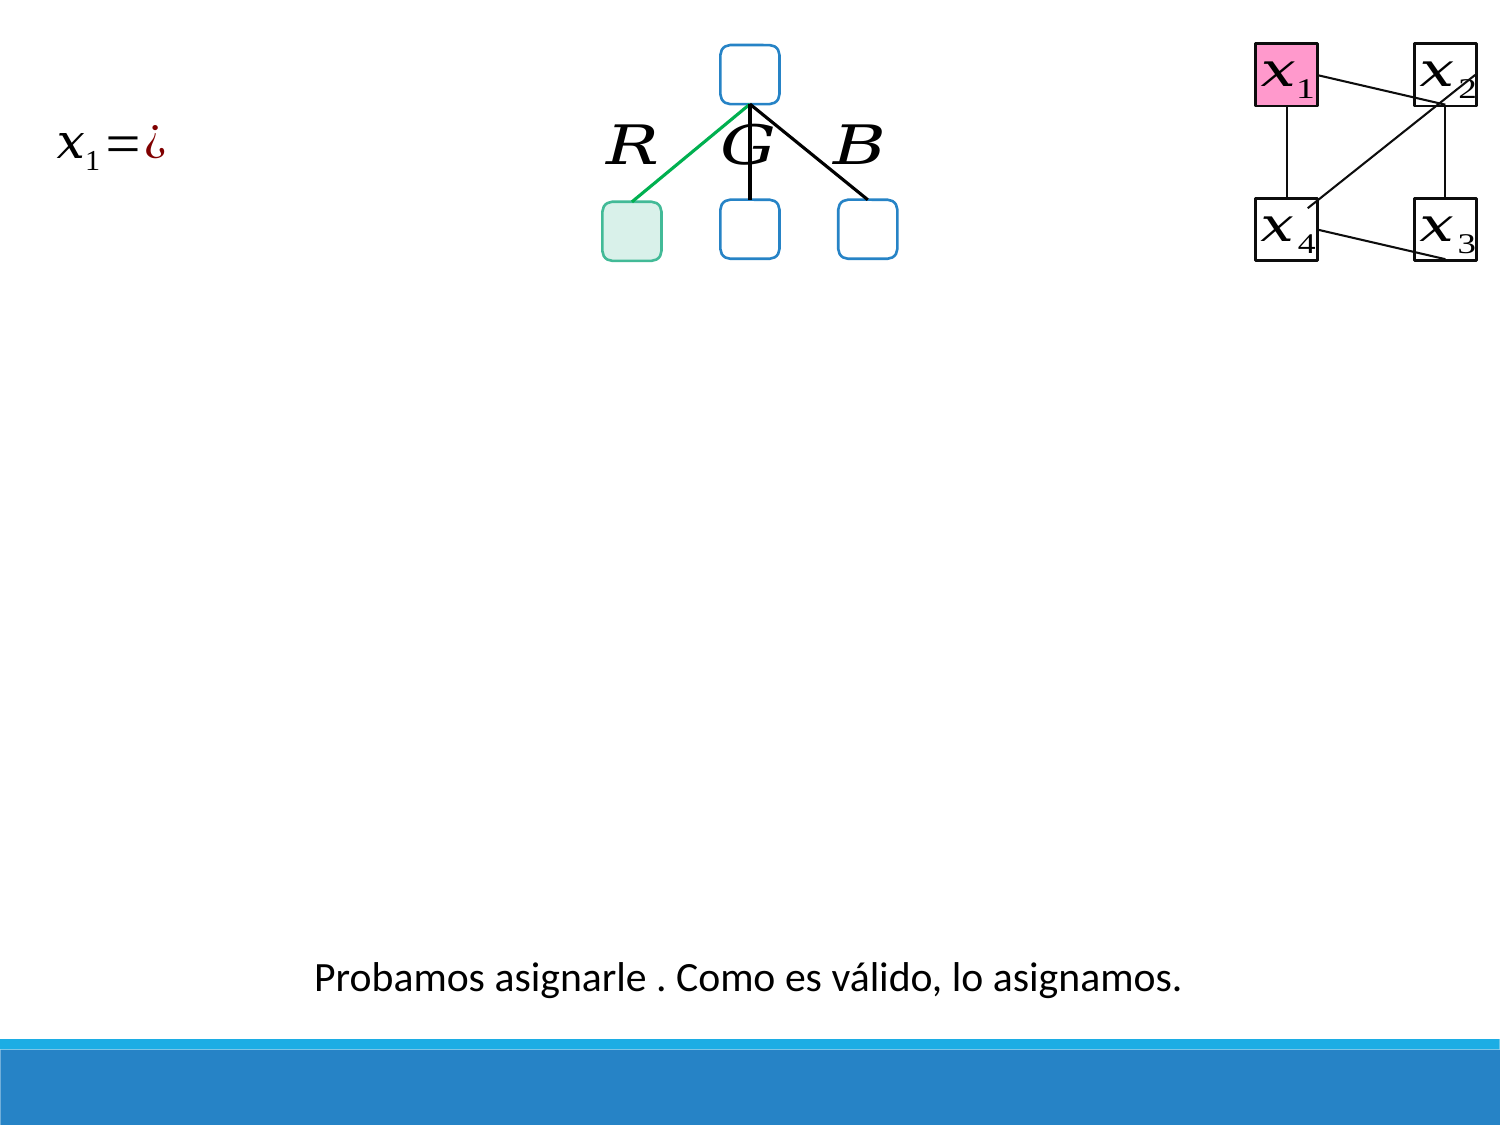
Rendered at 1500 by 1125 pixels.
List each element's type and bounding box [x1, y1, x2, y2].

text_box [1307, 95, 1425, 209]
text_box [836, 198, 899, 261]
text_box [719, 209, 781, 261]
text_box [631, 103, 747, 203]
text_box [719, 43, 781, 100]
text_box [749, 103, 869, 201]
text_box [601, 200, 663, 263]
